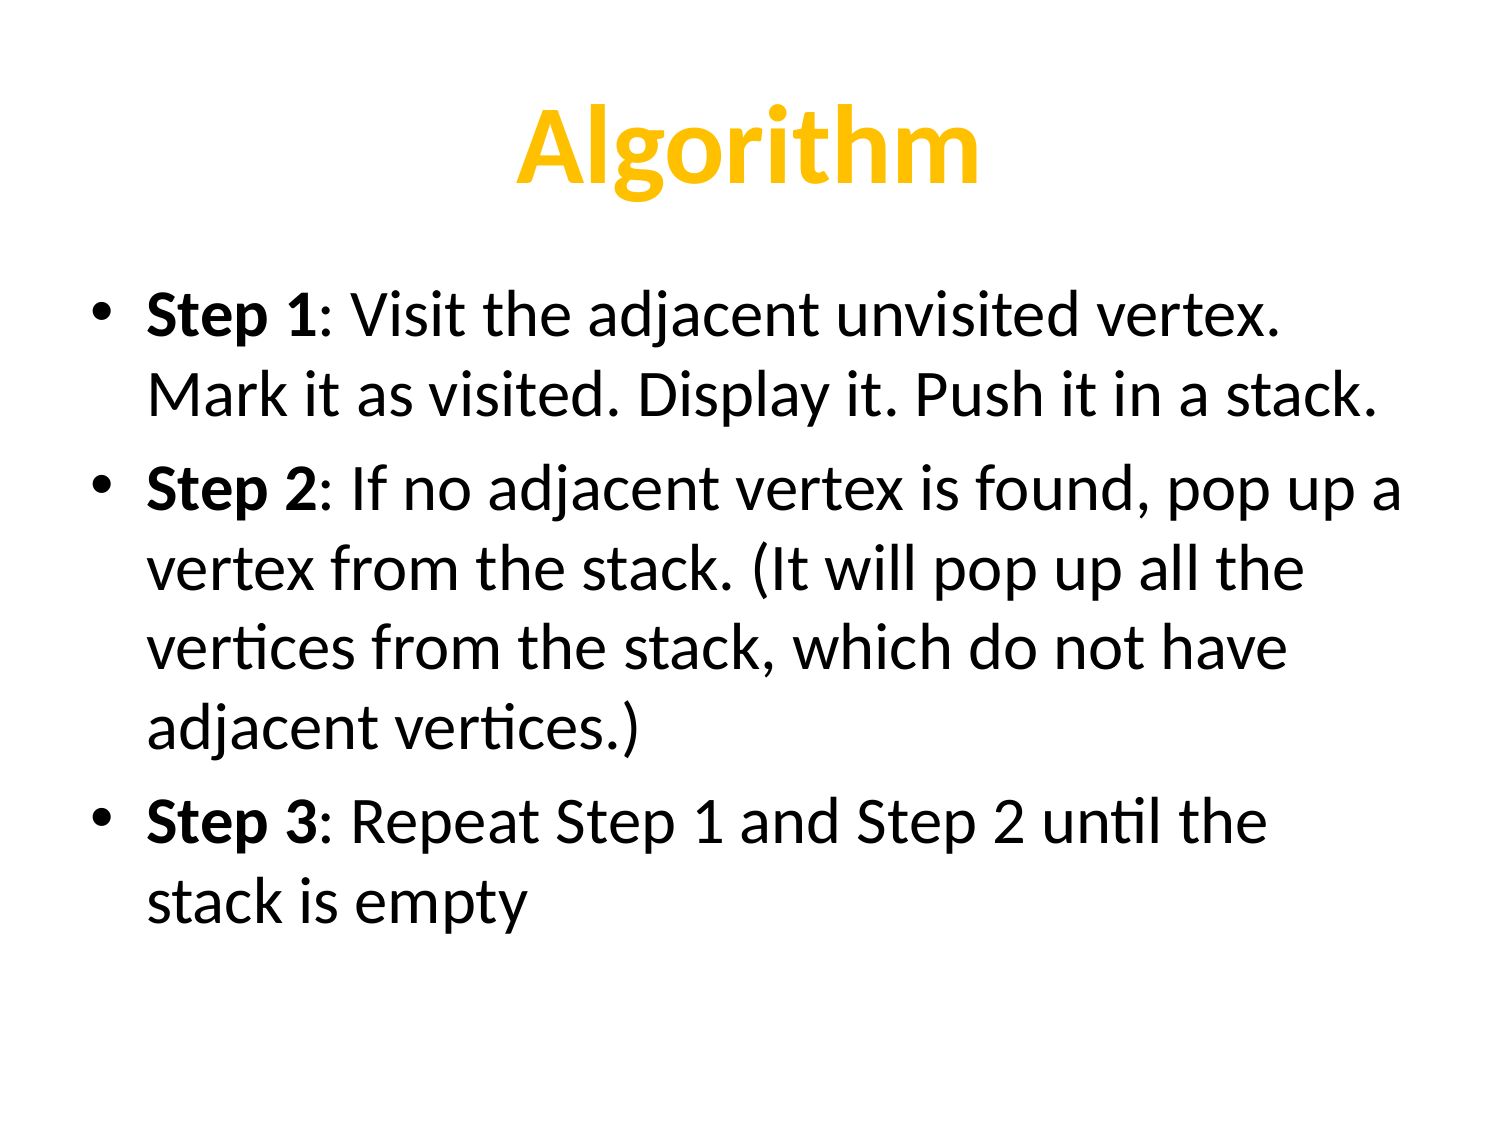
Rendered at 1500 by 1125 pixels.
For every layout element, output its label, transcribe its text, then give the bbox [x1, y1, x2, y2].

title Algorithm [75, 45, 1425, 233]
list Step 1: Visit the adjacent unvisited vertex. Mark it as visited. Display it. Push it in a stack. Step 2: If no adjacent vertex is found, pop up a vertex from the stack. (It will pop up all the vertices from the stack, which do not have adjacent vertices.) Step 3: Repeat Step 1 and Step 2 until the stack is empty [75, 262, 1425, 1005]
